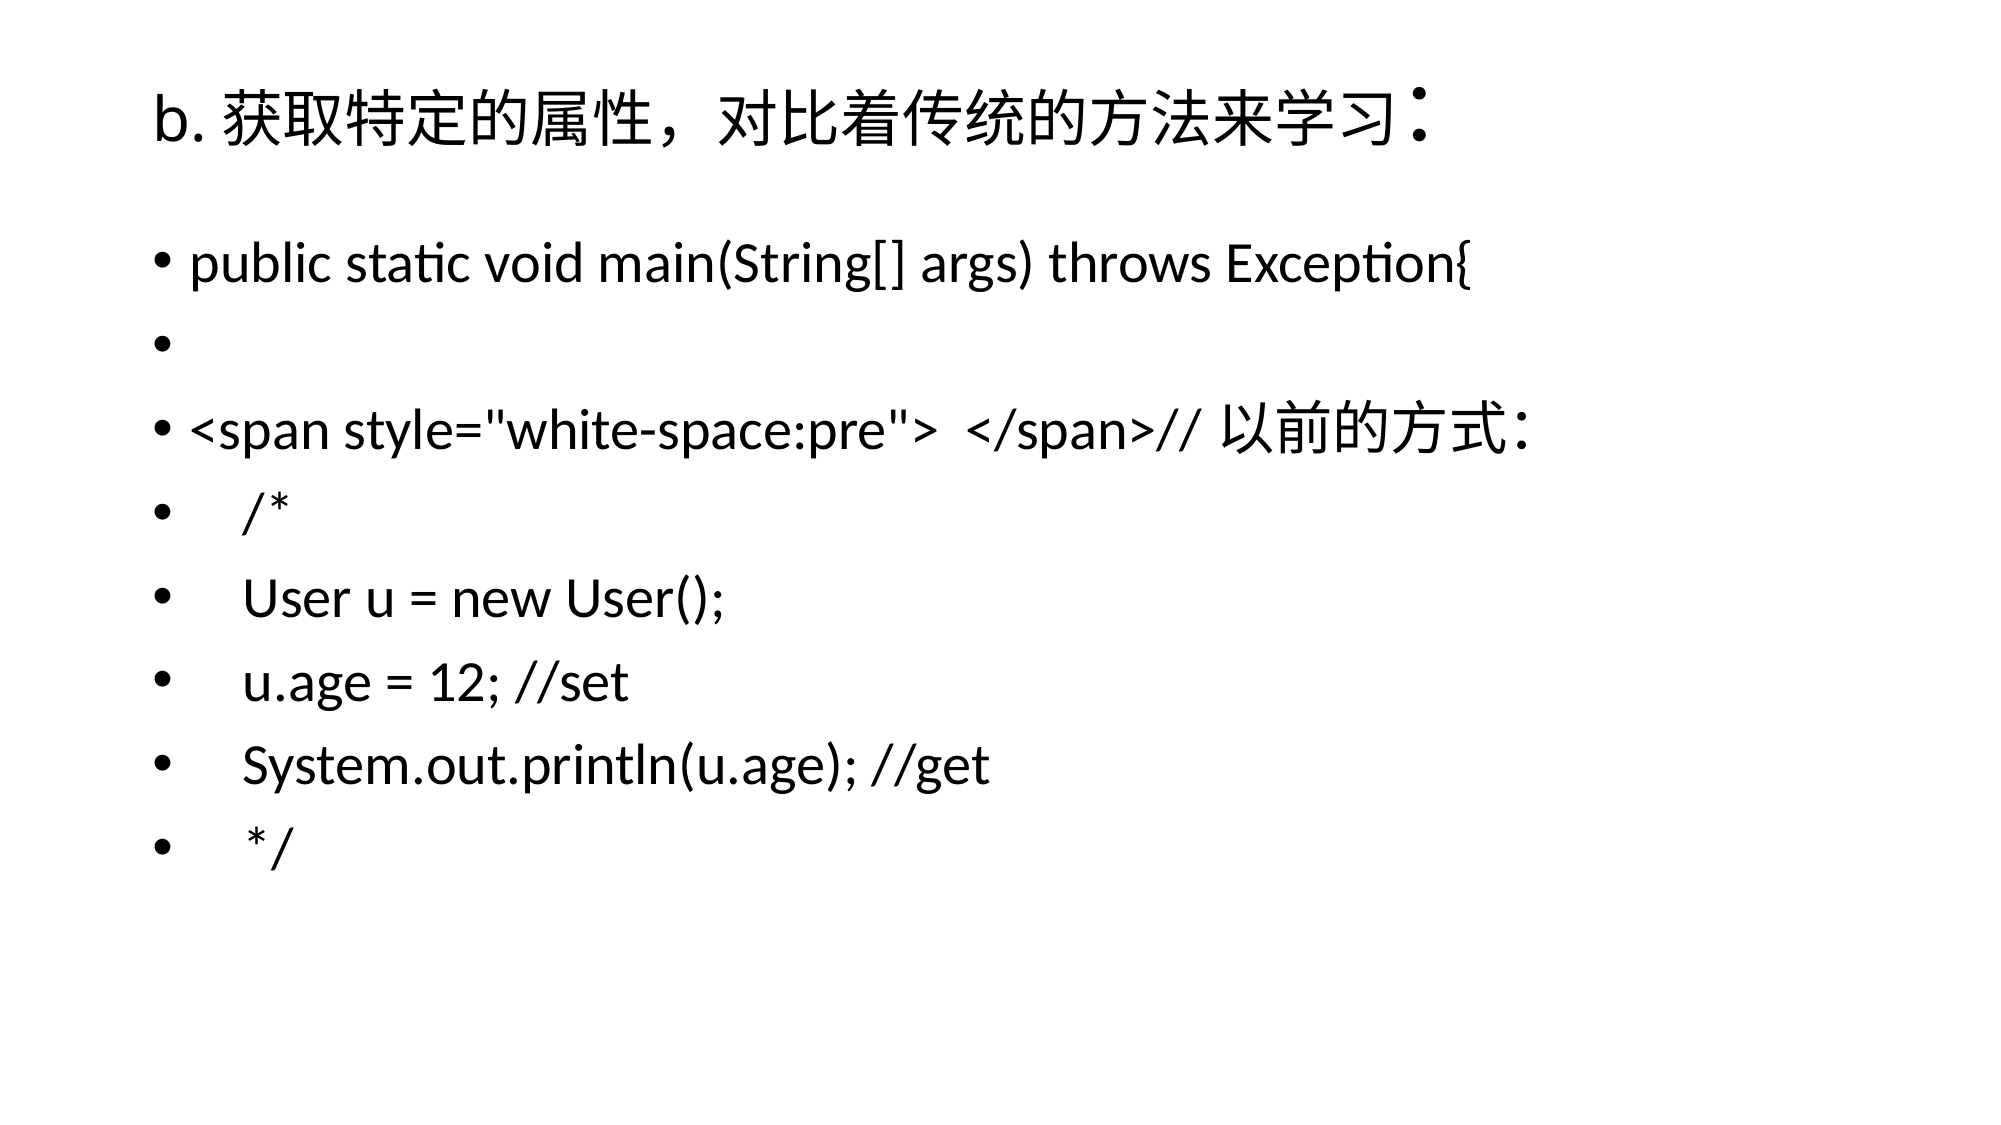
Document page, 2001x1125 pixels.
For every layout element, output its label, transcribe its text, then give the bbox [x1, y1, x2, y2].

list public static void main(String[] args) throws Exception{ <span style="white-space:pre"> </span>//以前的方式： /* User u = new User(); u.age = 12; //set System.out.println(u.age); //get */ [137, 224, 1863, 1014]
title b.获取特定的属性，对比着传统的方法来学习： [137, 59, 1863, 168]
